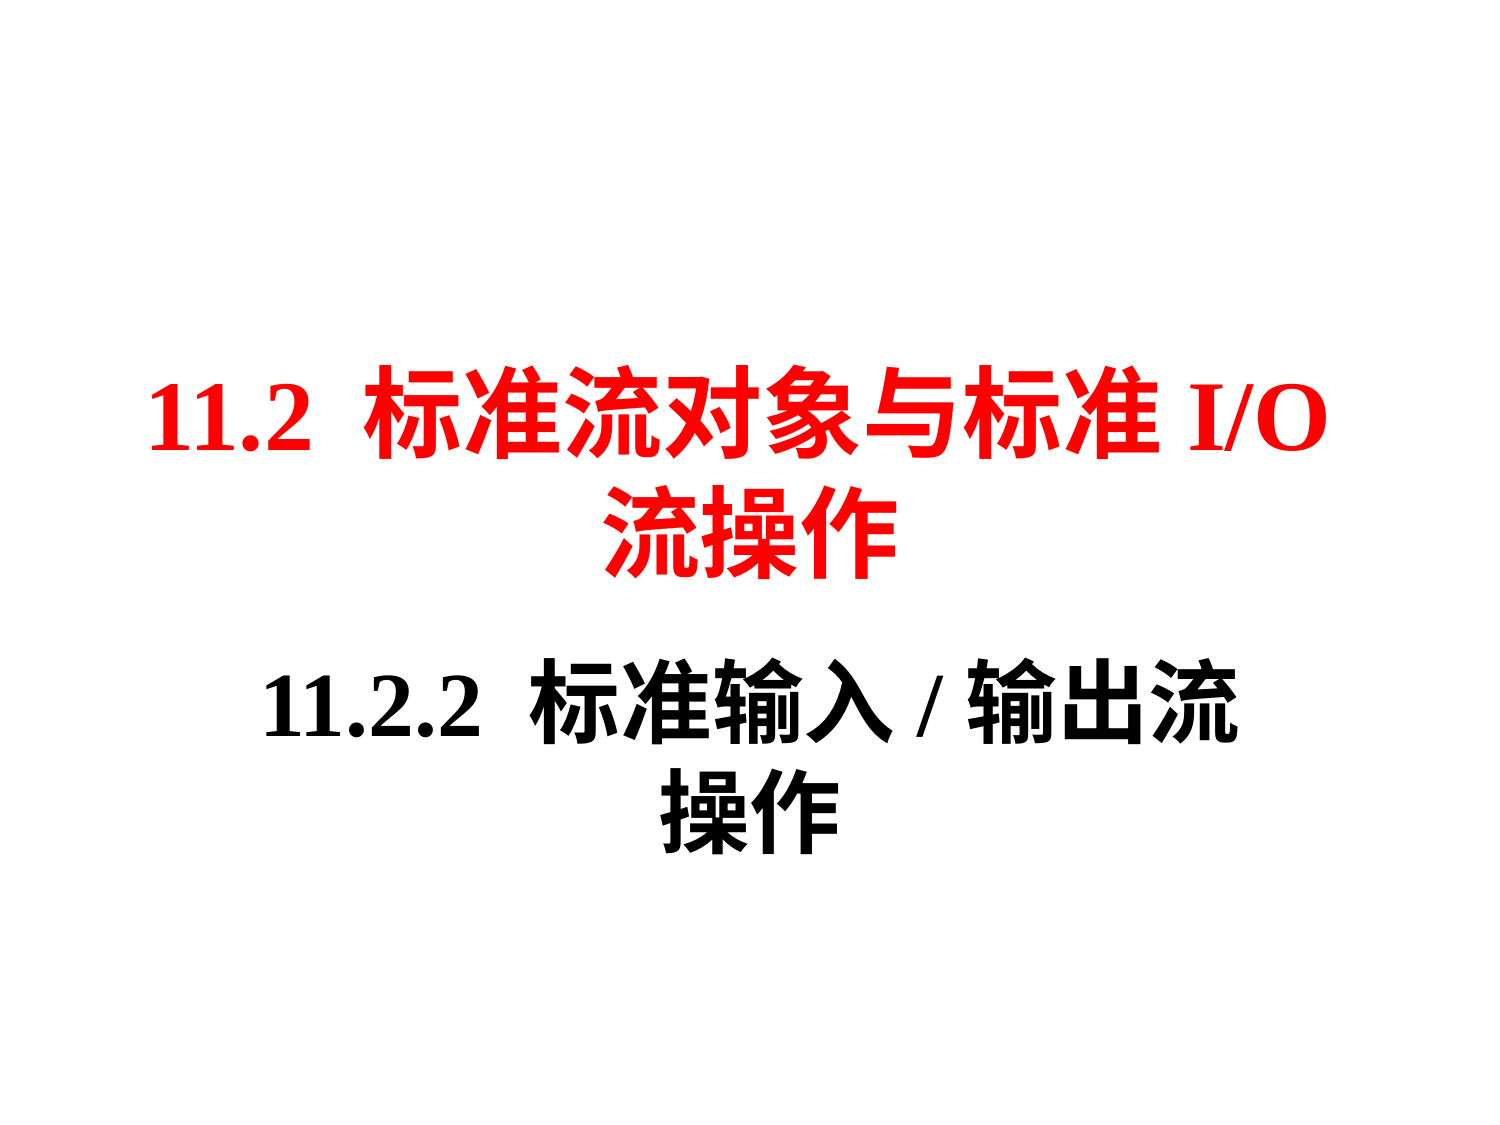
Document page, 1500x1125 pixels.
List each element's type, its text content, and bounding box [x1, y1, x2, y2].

subtitle 11.2.2 标准输入/输出流操作 [224, 637, 1276, 926]
title 11.2 标准流对象与标准I/O流操作 [112, 349, 1388, 591]
